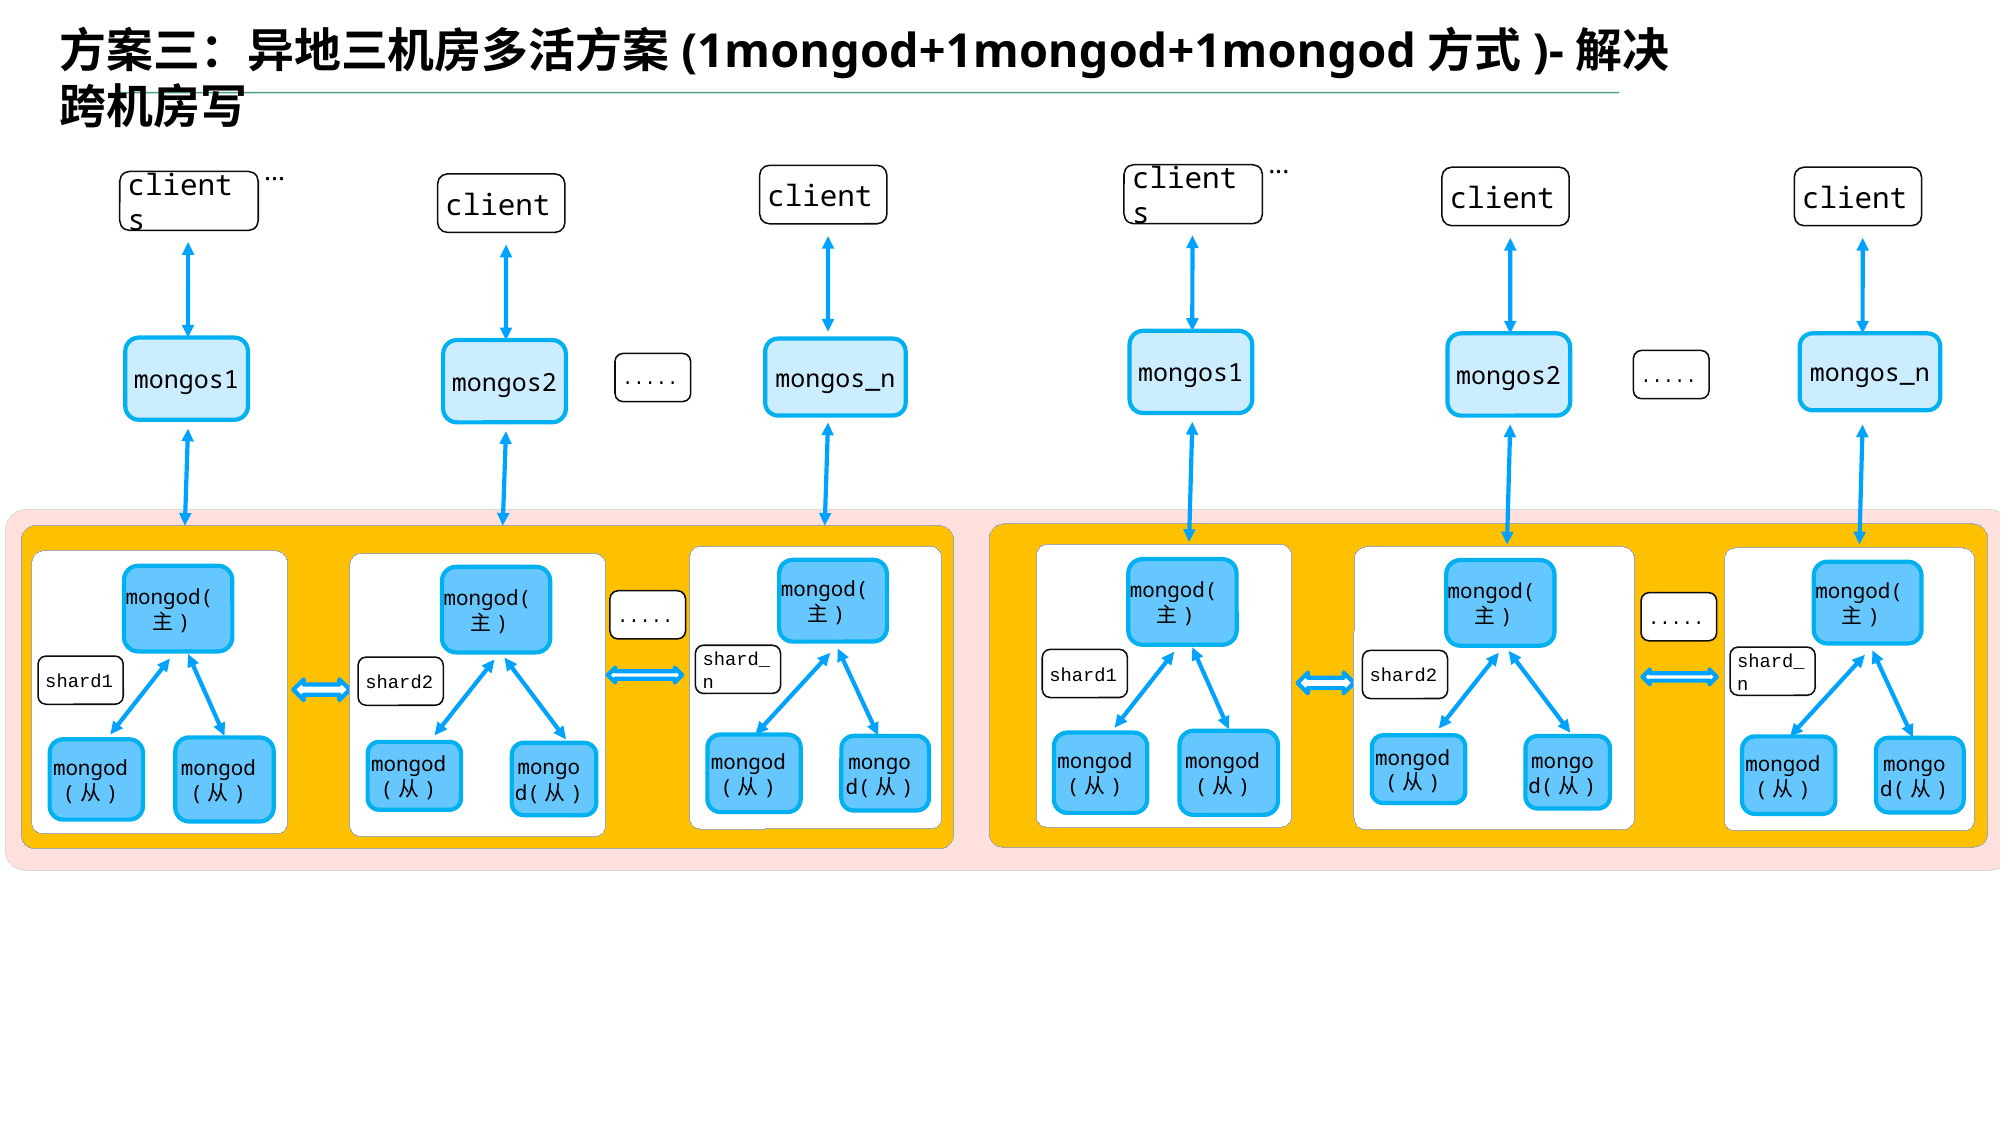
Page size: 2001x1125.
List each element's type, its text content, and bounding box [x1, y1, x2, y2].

text_box [1191, 647, 1230, 728]
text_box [1367, 734, 1466, 804]
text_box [442, 339, 567, 423]
text_box [1438, 652, 1499, 729]
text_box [45, 739, 144, 820]
text_box [110, 658, 170, 735]
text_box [124, 337, 249, 421]
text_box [508, 742, 597, 816]
text_box [181, 242, 195, 335]
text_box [1041, 649, 1128, 698]
text_box [1853, 424, 1869, 545]
text_box [607, 667, 683, 683]
text_box [1183, 422, 1199, 542]
text_box [496, 431, 512, 526]
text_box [1794, 166, 1922, 226]
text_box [764, 338, 906, 416]
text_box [1447, 333, 1571, 416]
text_box [821, 236, 835, 332]
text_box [357, 656, 444, 706]
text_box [609, 590, 686, 640]
text_box [989, 523, 1988, 848]
text_box [31, 550, 288, 834]
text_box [119, 171, 259, 231]
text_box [1123, 164, 1263, 224]
text_box [1297, 672, 1353, 694]
text_box [293, 679, 349, 701]
text_box [1508, 651, 1571, 733]
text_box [1050, 732, 1148, 814]
text_box [1114, 651, 1175, 728]
text_box [818, 422, 834, 526]
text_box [37, 655, 124, 705]
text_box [1729, 642, 1816, 700]
text_box [1353, 546, 1635, 830]
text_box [1521, 735, 1611, 809]
text_box [5, 509, 2000, 871]
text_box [703, 734, 802, 813]
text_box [1175, 730, 1279, 816]
text_box [689, 546, 942, 830]
text_box [187, 654, 226, 735]
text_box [1123, 558, 1237, 646]
text_box [434, 659, 495, 736]
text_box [1738, 736, 1836, 815]
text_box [1872, 737, 1964, 813]
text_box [1441, 559, 1555, 646]
text_box [349, 553, 606, 837]
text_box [1441, 166, 1570, 226]
text_box [21, 525, 954, 849]
text_box [1872, 650, 1914, 735]
text_box ... [258, 148, 362, 192]
text_box [1642, 669, 1717, 685]
text_box [1501, 424, 1517, 545]
text_box [179, 428, 194, 526]
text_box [1809, 561, 1922, 644]
text_box [499, 244, 513, 337]
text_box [1362, 650, 1448, 699]
text_box [1504, 238, 1517, 331]
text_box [437, 566, 551, 653]
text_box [695, 640, 781, 698]
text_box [1640, 592, 1717, 642]
text_box [756, 652, 831, 732]
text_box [837, 735, 930, 811]
text_box [1724, 547, 1975, 831]
text_box [837, 648, 879, 733]
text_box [614, 353, 691, 402]
text_box [1186, 235, 1199, 328]
text_box [1036, 544, 1292, 828]
text_box [504, 657, 566, 740]
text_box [171, 737, 274, 822]
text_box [363, 741, 462, 810]
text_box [119, 565, 233, 652]
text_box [1129, 330, 1253, 414]
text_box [774, 559, 888, 642]
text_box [437, 173, 566, 233]
text_box [1856, 238, 1869, 331]
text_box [759, 165, 888, 225]
text_box ... [1262, 141, 1366, 185]
text_box [1790, 654, 1865, 734]
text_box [1633, 350, 1710, 399]
text_box 方案三：异地三机房多活方案(1mongod+1mongod+1mongod方式)-解决跨机房写 [53, 14, 1686, 139]
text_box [1799, 333, 1941, 411]
